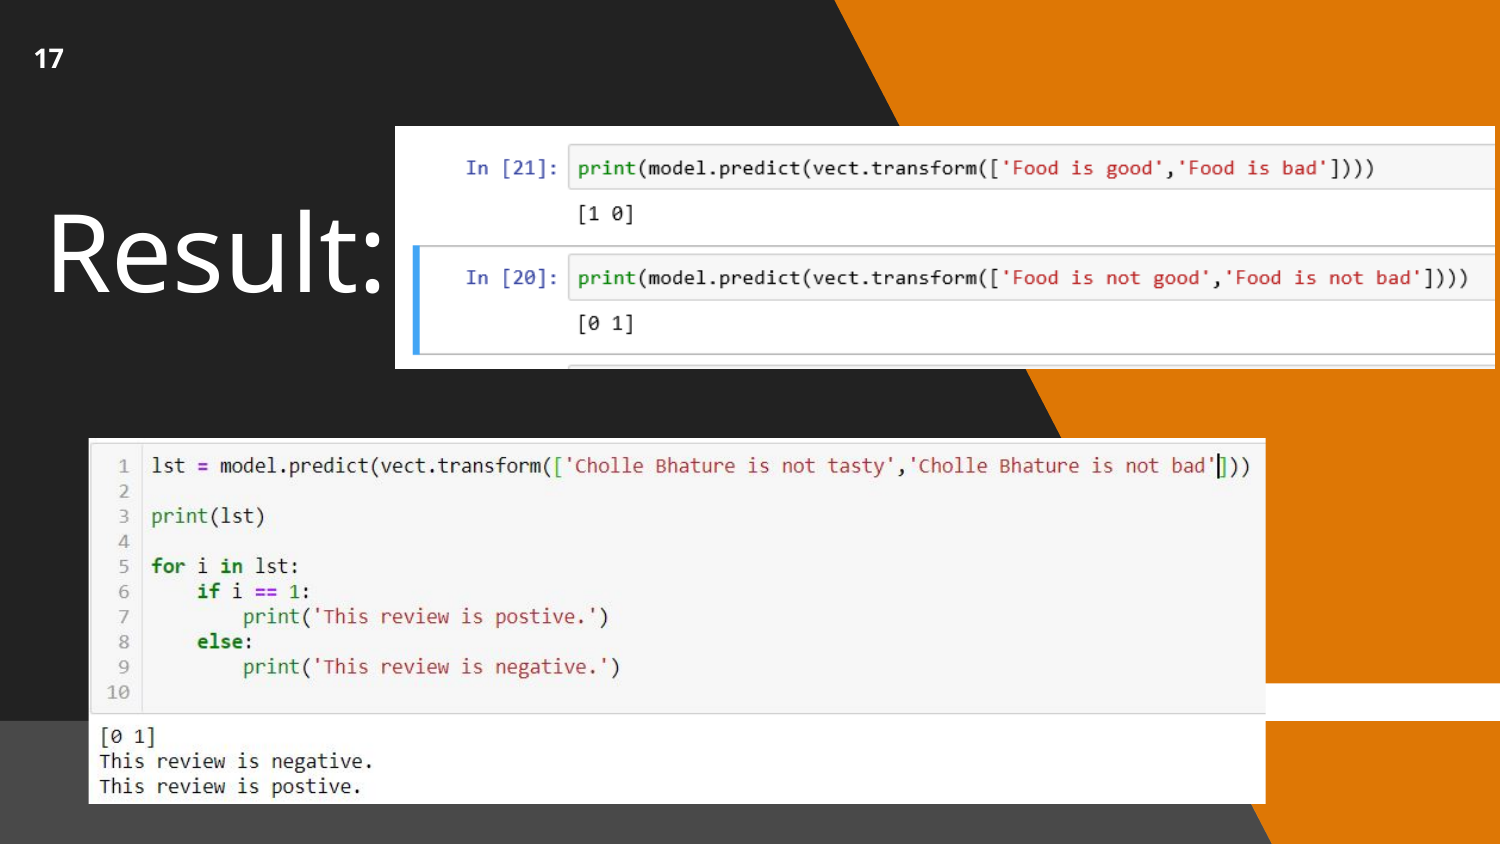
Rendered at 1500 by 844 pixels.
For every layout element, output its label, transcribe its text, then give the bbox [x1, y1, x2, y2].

slide_number ‹#› [0, 0, 98, 121]
picture [395, 126, 1495, 369]
title Result: [29, 67, 889, 329]
picture [88, 438, 1266, 804]
